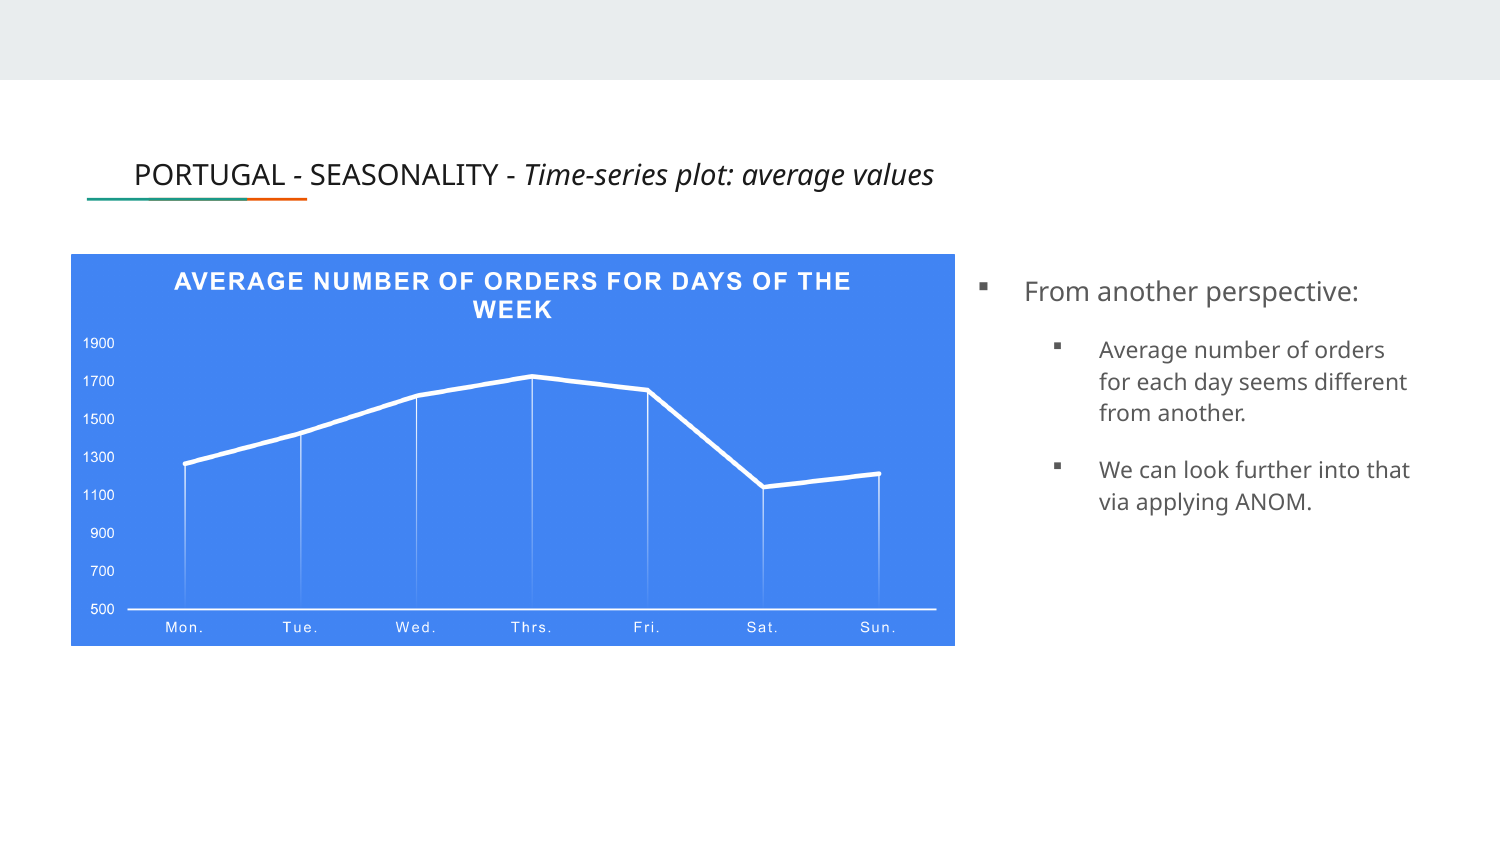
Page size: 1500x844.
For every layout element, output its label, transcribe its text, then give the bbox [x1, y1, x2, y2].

picture [70, 254, 955, 647]
text_box From another perspective: Average number of orders for each day seems different from another. We can look further into that via applying ANOM. [962, 254, 1429, 626]
title PORTUGAL - SEASONALITY - Time-series plot: average values [119, 140, 1381, 229]
